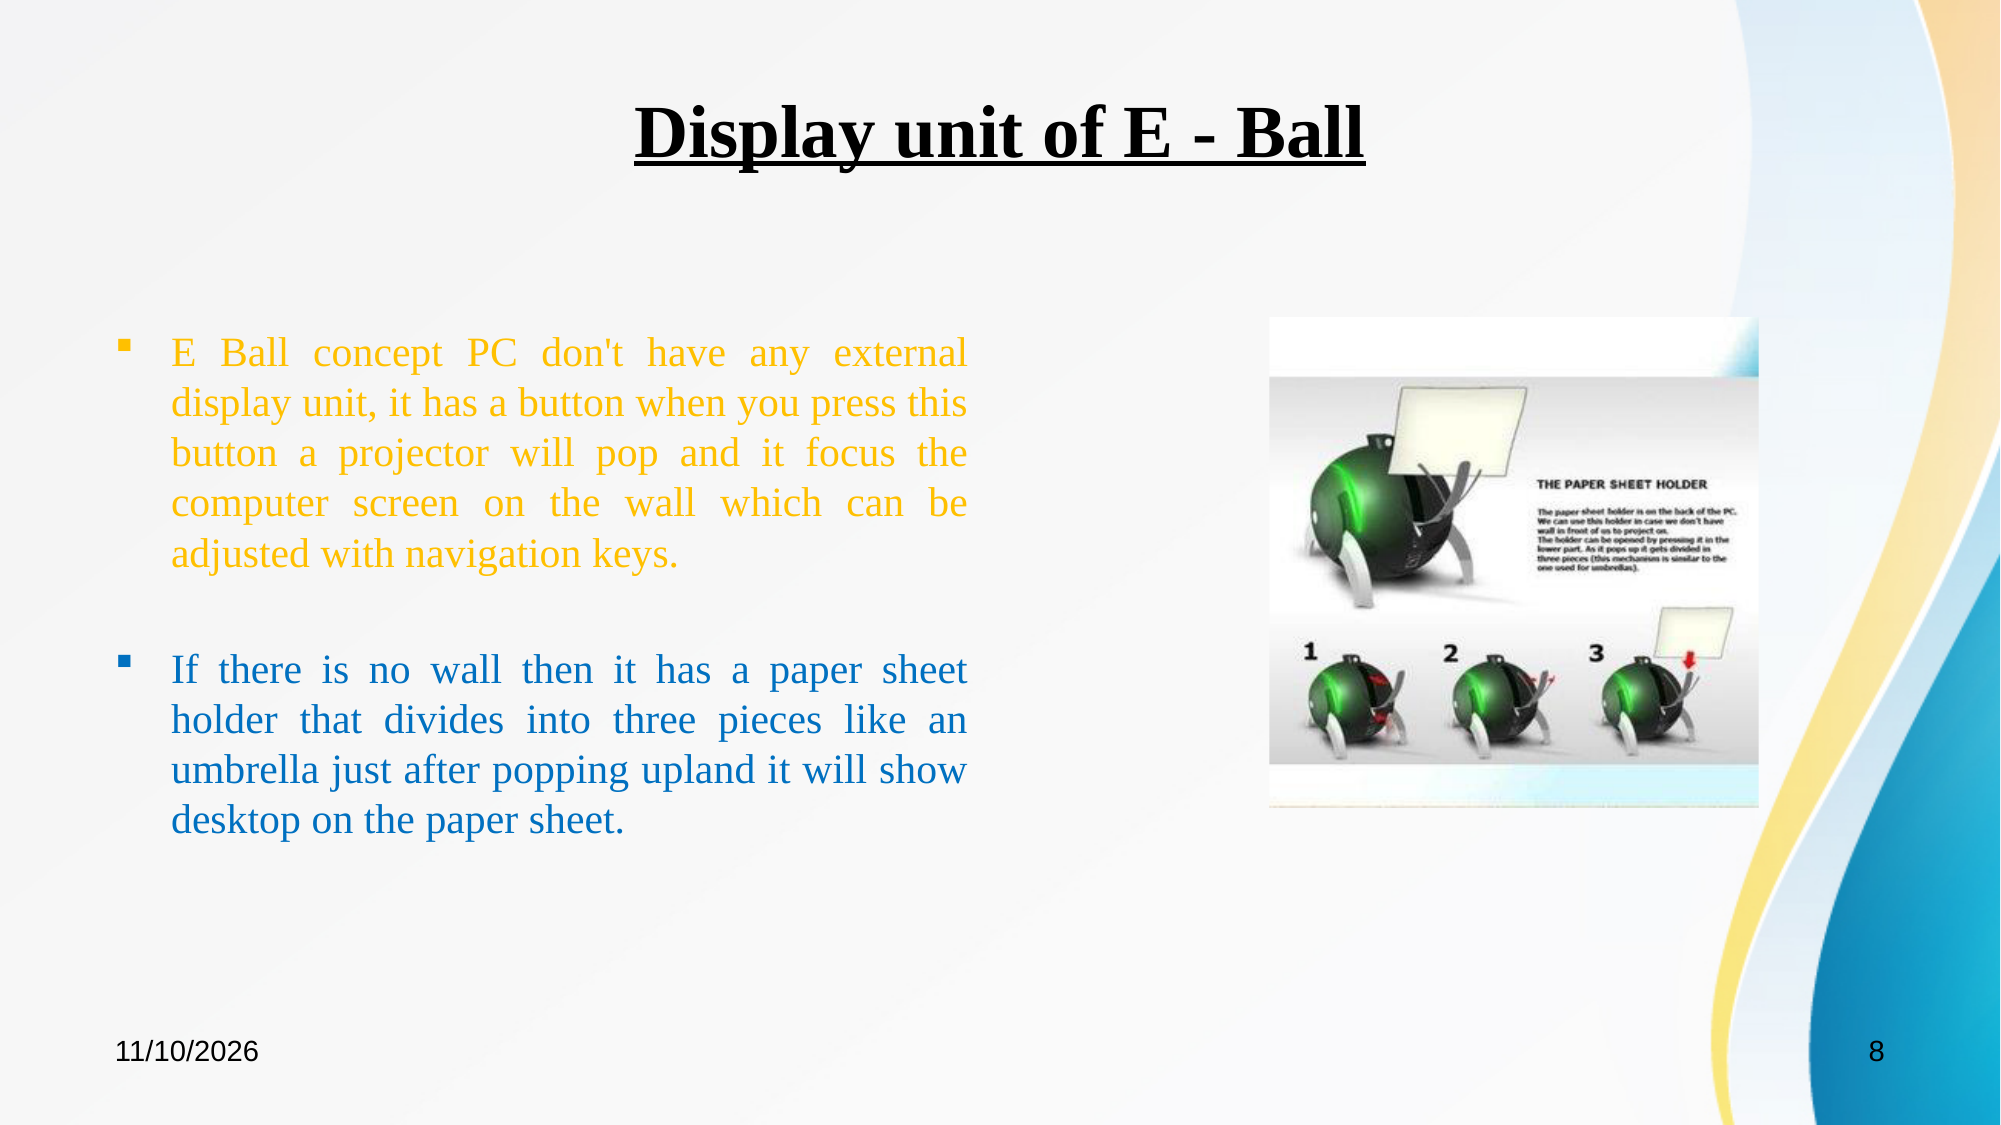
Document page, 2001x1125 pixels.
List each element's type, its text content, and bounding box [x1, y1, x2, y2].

list E Ball concept PC don't have any external display unit, it has a button when you press this button a projector will pop and it focus the computer screen on the wall which can be adjusted with navigation keys. If there is no wall then it has a paper sheet holder that divides into three pieces like an umbrella just after popping upland it will show desktop on the paper sheet. [99, 317, 984, 1081]
slide_number 8 [1433, 1024, 1900, 1103]
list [1269, 317, 1759, 808]
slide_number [99, 1024, 567, 1103]
title Display unit of E - Ball [99, 79, 1901, 176]
picture [0, 0, 2001, 1125]
